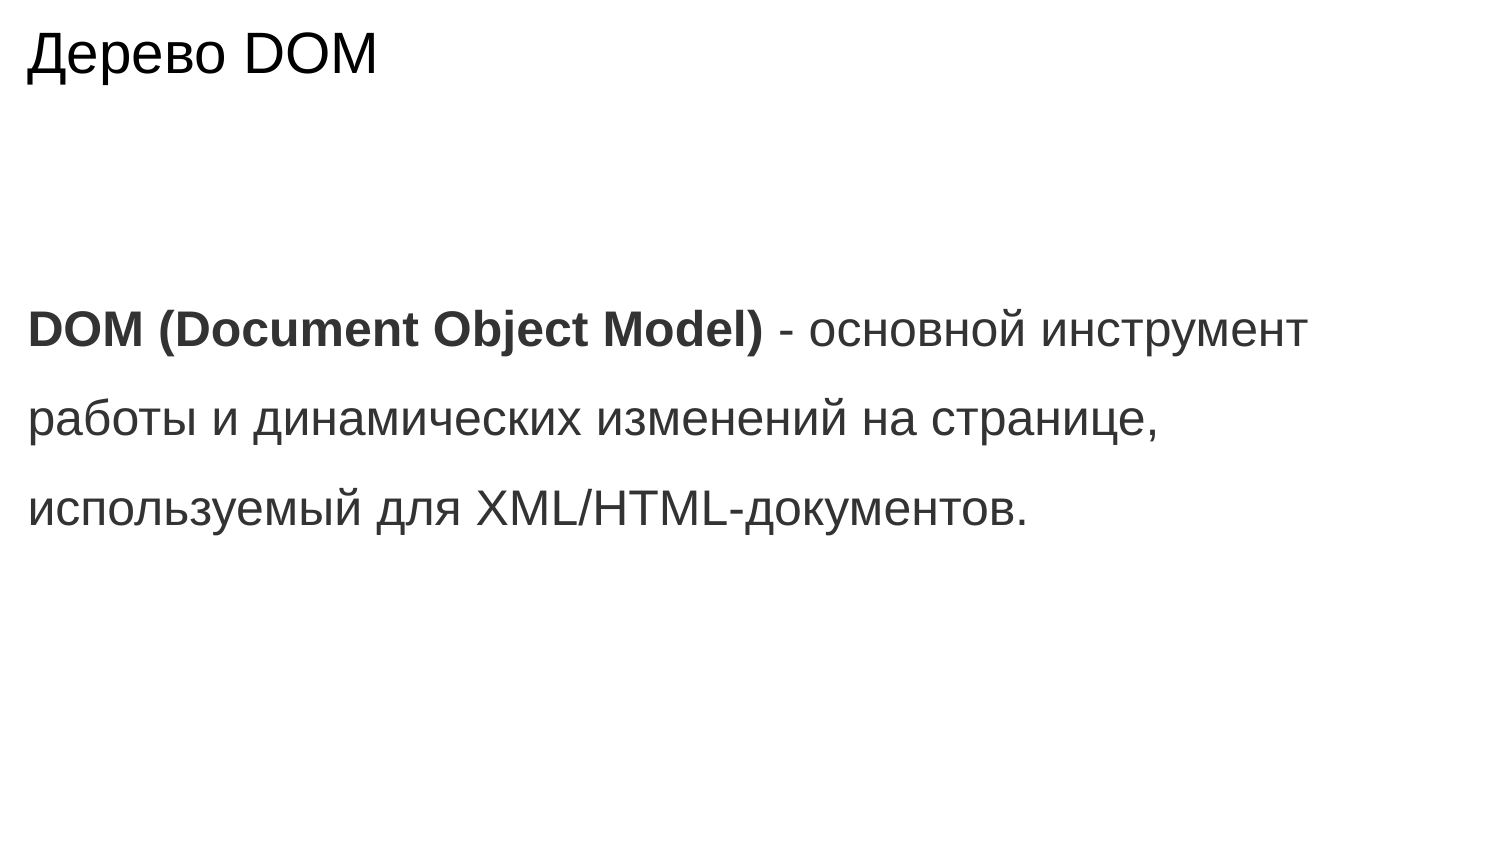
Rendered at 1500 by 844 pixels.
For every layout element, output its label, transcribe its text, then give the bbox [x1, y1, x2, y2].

title Дерево DOM [12, 0, 1411, 94]
list DOM (Document Object Model) - основной инструмент работы и динамических изменений на странице, используемый для XML/HTML-документов. [12, 251, 1411, 427]
